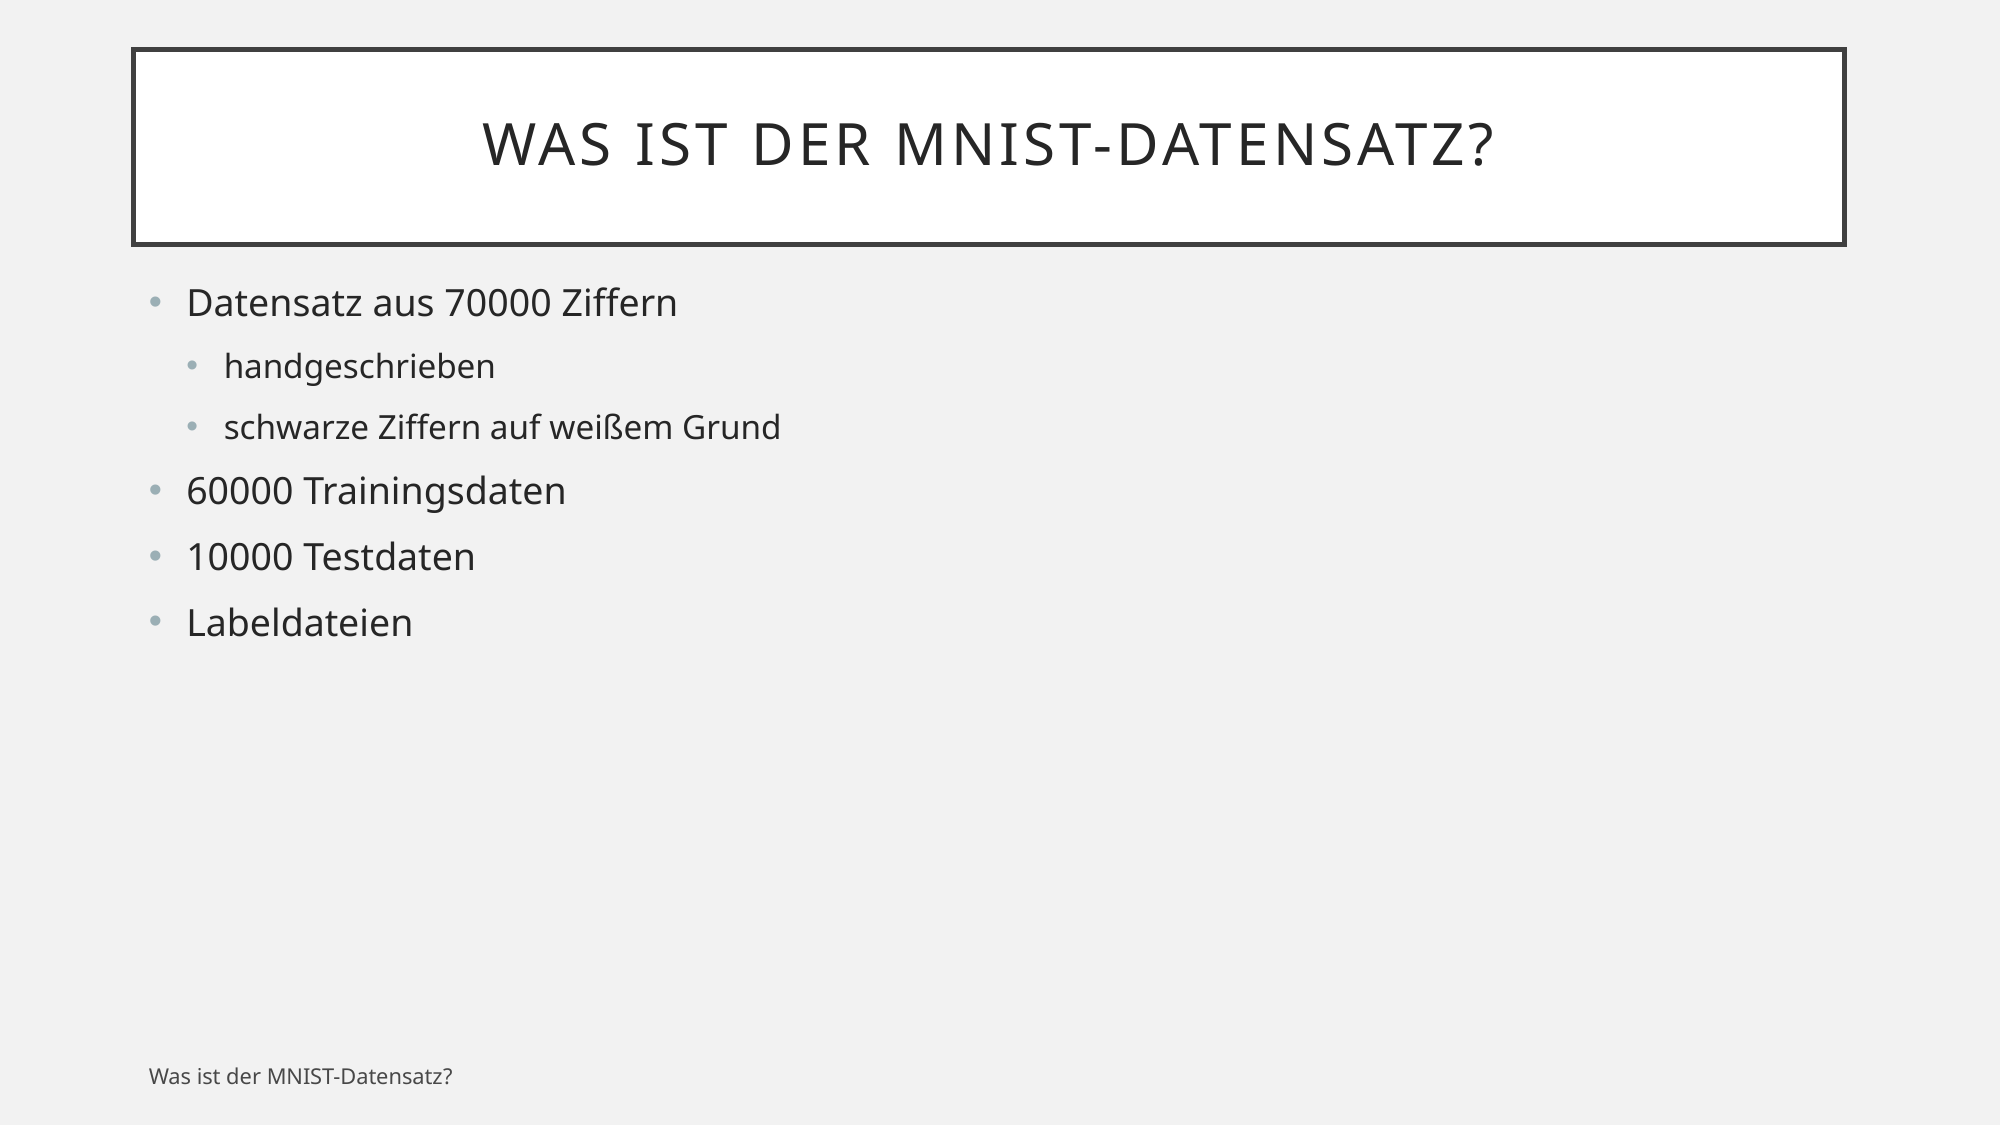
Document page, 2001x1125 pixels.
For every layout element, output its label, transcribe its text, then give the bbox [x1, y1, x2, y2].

title Was ist der MNIST-Datensatz? [131, 47, 1847, 247]
footer Was ist der MNIST-Datensatz? [133, 1049, 1845, 1102]
list Datensatz aus 70000 Ziffern handgeschrieben schwarze Ziffern auf weißem Grund 60000 Trainingsdaten 10000 Testdaten Labeldateien [133, 271, 1845, 1023]
